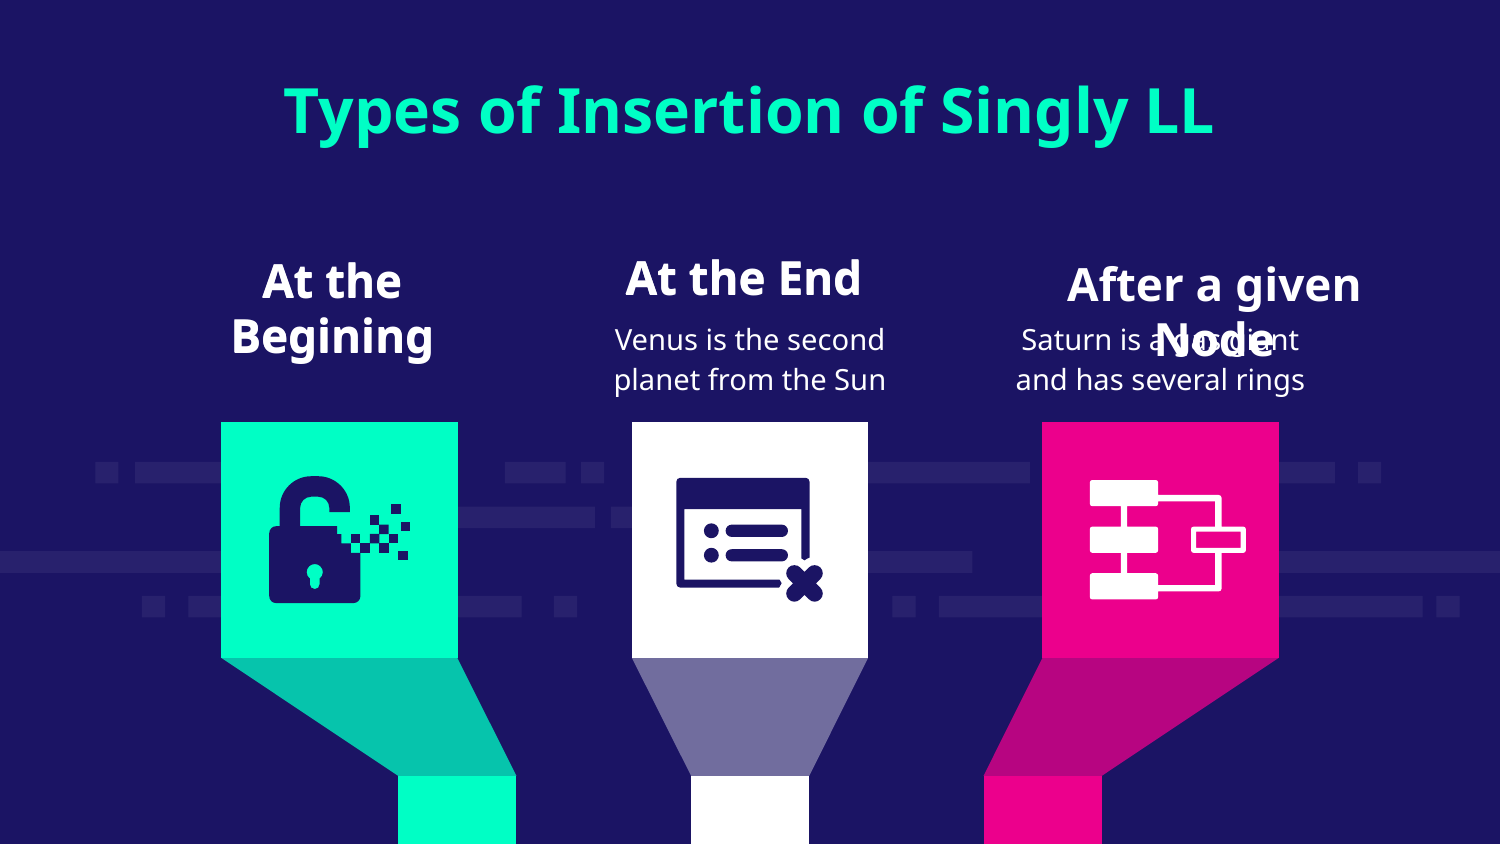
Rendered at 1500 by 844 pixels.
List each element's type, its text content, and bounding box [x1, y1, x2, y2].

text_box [631, 421, 869, 844]
subtitle Venus is the second planet from the Sun [580, 316, 920, 387]
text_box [676, 477, 824, 602]
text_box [221, 421, 517, 844]
subtitle Saturn is a gas giant and has several rings [991, 366, 1330, 387]
title Types of Insertion of Singly LL [209, 56, 1291, 166]
text_box At the End [580, 233, 920, 304]
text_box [269, 475, 411, 604]
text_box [983, 421, 1279, 844]
title After a given Node [990, 294, 1439, 366]
text_box At the Begining [162, 291, 502, 362]
